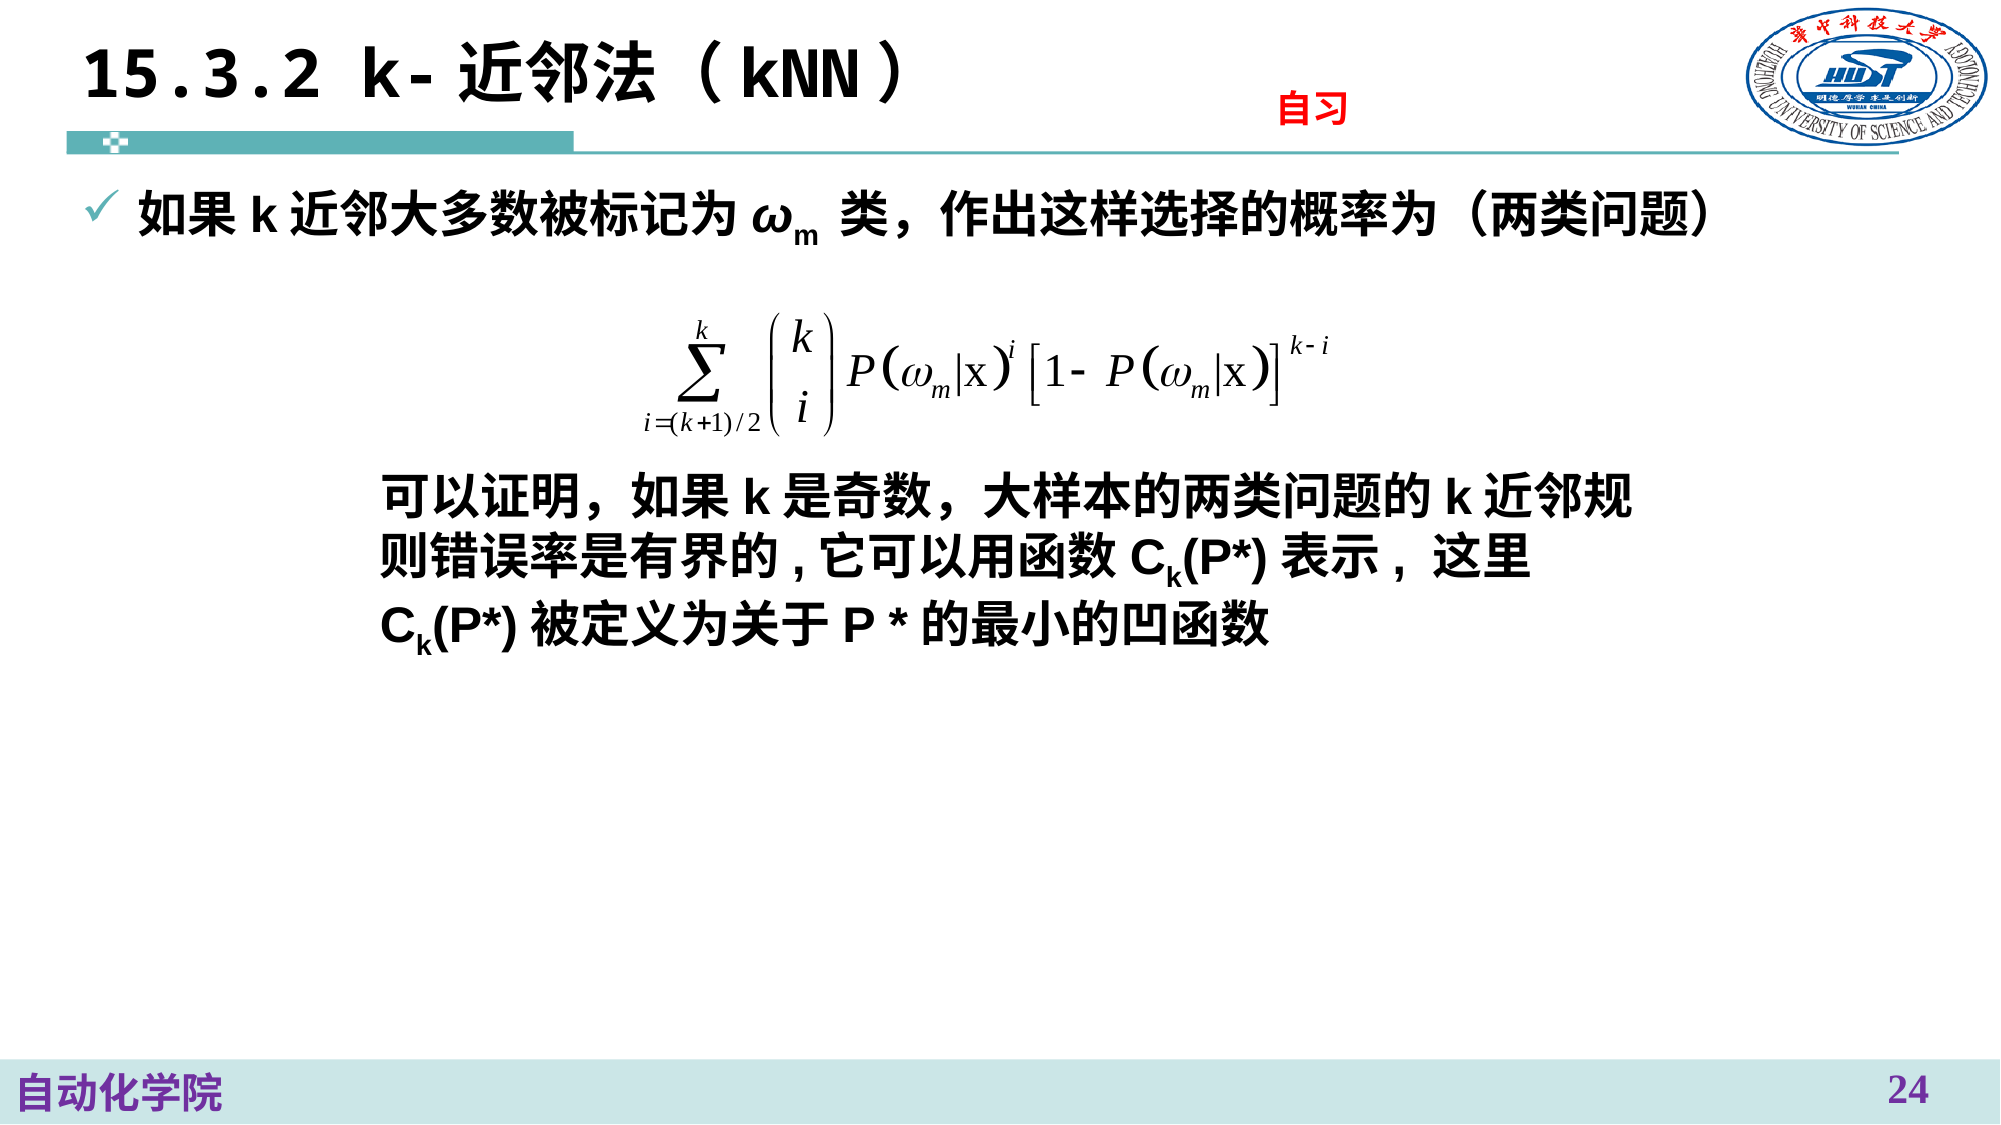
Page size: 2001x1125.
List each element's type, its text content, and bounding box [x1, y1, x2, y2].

picture [1742, 7, 1993, 148]
list 如果k近邻大多数被标记为ωm 类，作出这样选择的概率为（两类问题） [66, 174, 1917, 1051]
slide_number 24 [1816, 1054, 2000, 1114]
title 15.3.2 k-近邻法（kNN） [66, 24, 1417, 118]
text_box 可以证明，如果k是奇数，大样本的两类问题的k近邻规则错误率是有界的,它可以用函数Ck(P*)表示, 这里Ck(P*)被定义为关于P *的最小的凹函数 [308, 457, 1697, 692]
text_box 自习 [1260, 118, 1366, 138]
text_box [636, 304, 1342, 446]
picture [103, 132, 128, 153]
